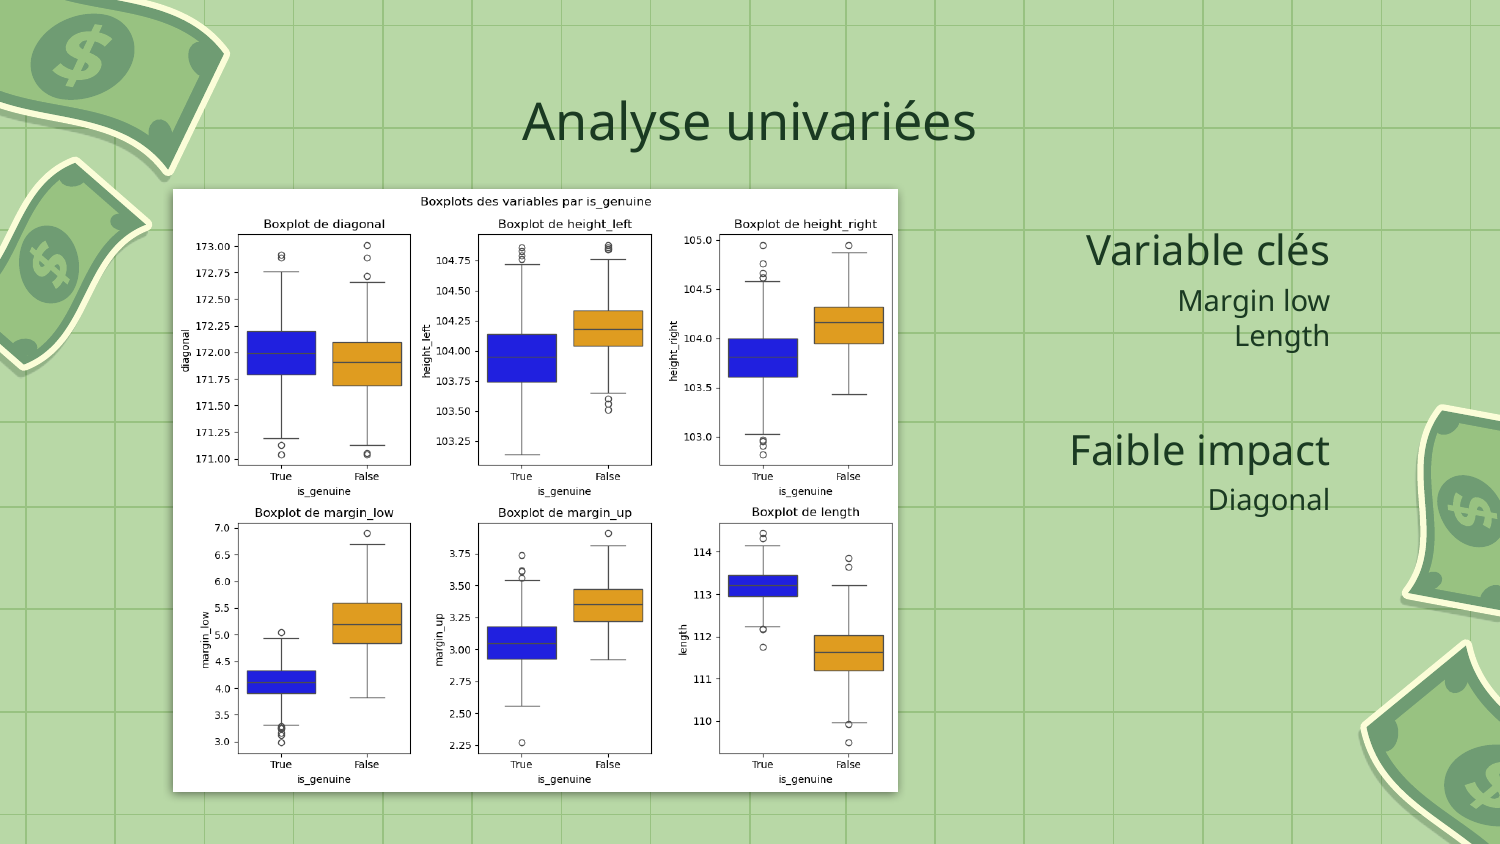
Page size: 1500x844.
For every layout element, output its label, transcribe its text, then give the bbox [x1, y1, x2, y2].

text_box Margin low Length [967, 277, 1346, 357]
title Analyse univariées [214, 72, 1382, 167]
text_box Faible impact [967, 420, 1346, 476]
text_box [0, 0, 210, 215]
text_box Diagonal [967, 476, 1346, 557]
picture [172, 189, 899, 793]
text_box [0, 223, 144, 380]
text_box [1368, 626, 1500, 844]
text_box Variable clés [967, 221, 1346, 277]
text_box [1377, 394, 1500, 626]
